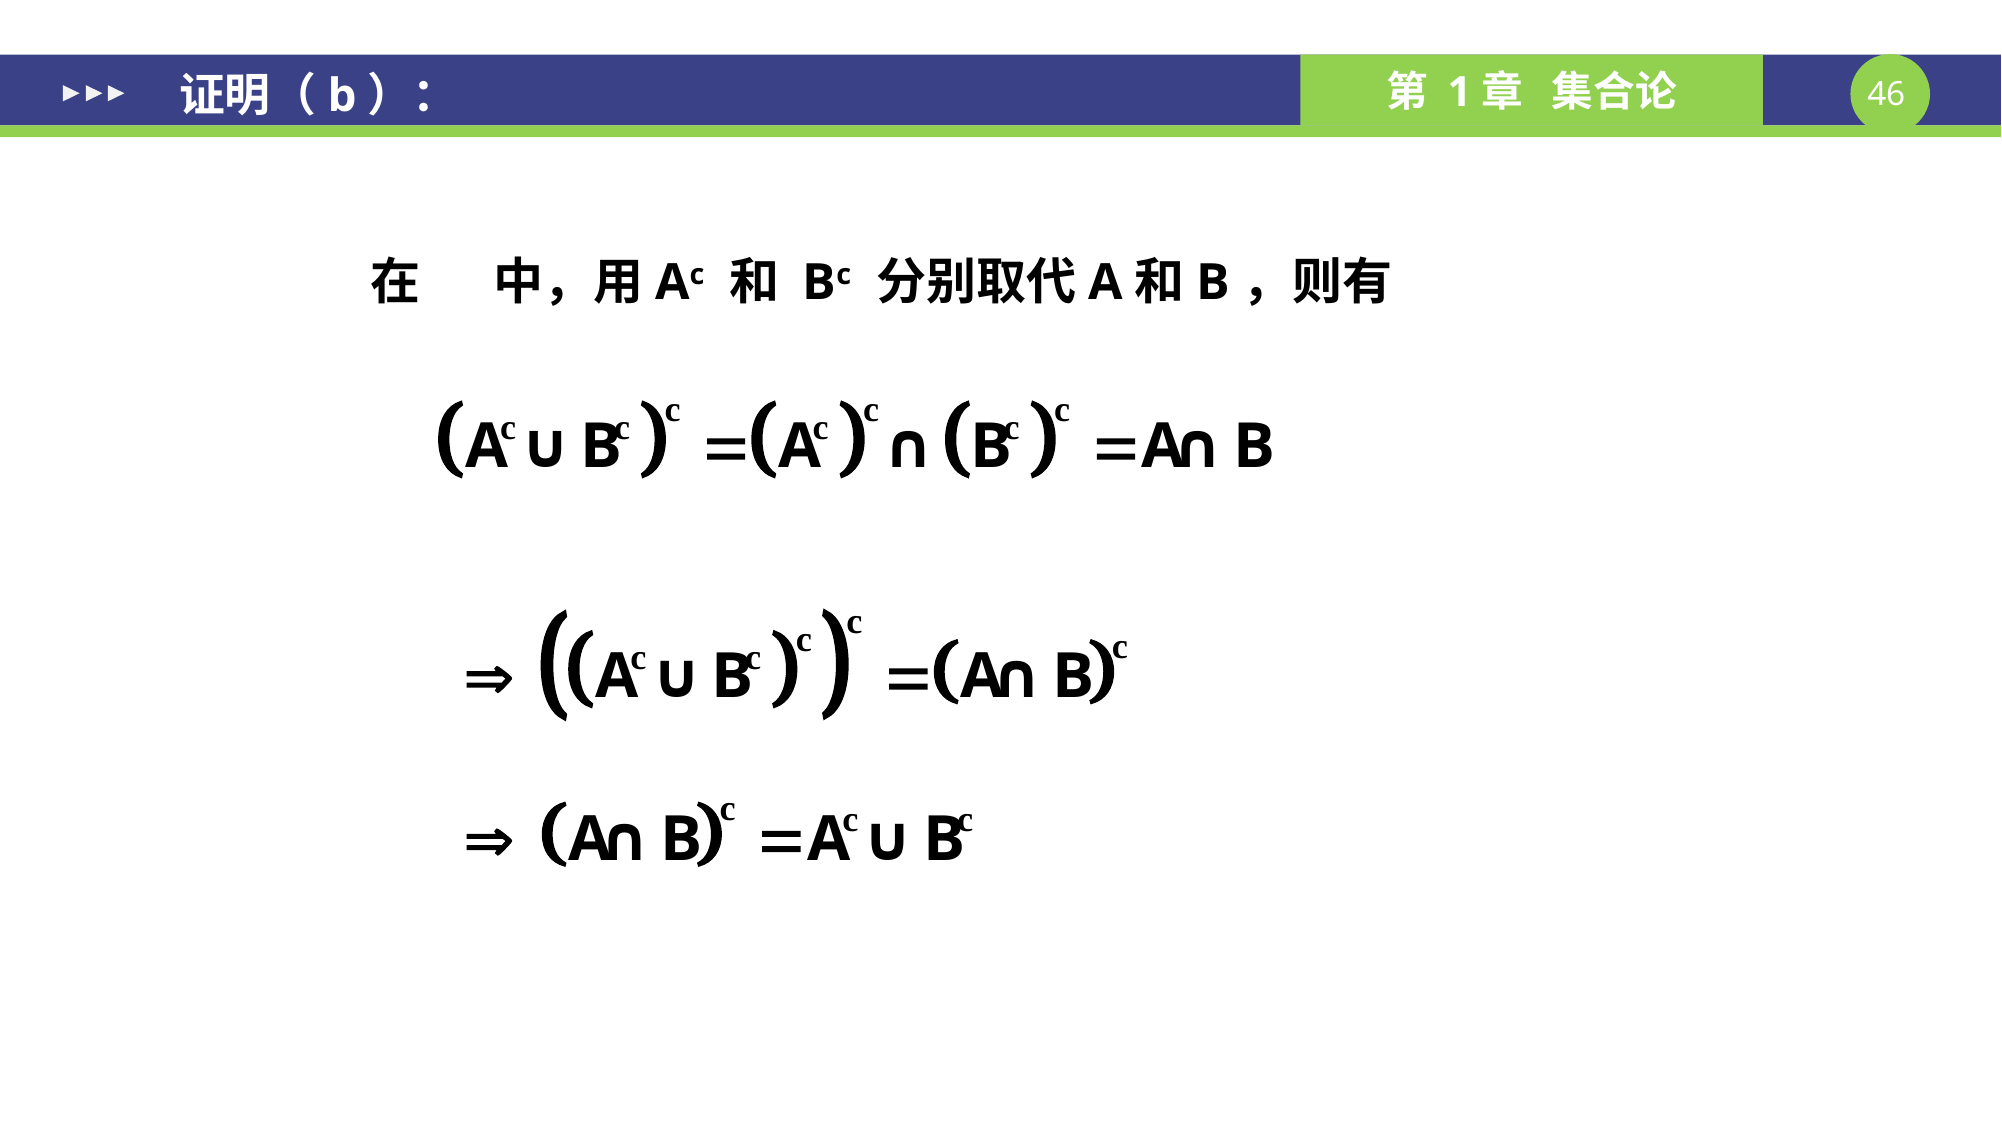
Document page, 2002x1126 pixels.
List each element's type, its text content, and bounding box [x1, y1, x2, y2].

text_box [456, 592, 1141, 756]
title 证明（b）： [159, 35, 1483, 152]
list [429, 379, 1276, 510]
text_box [456, 781, 985, 897]
